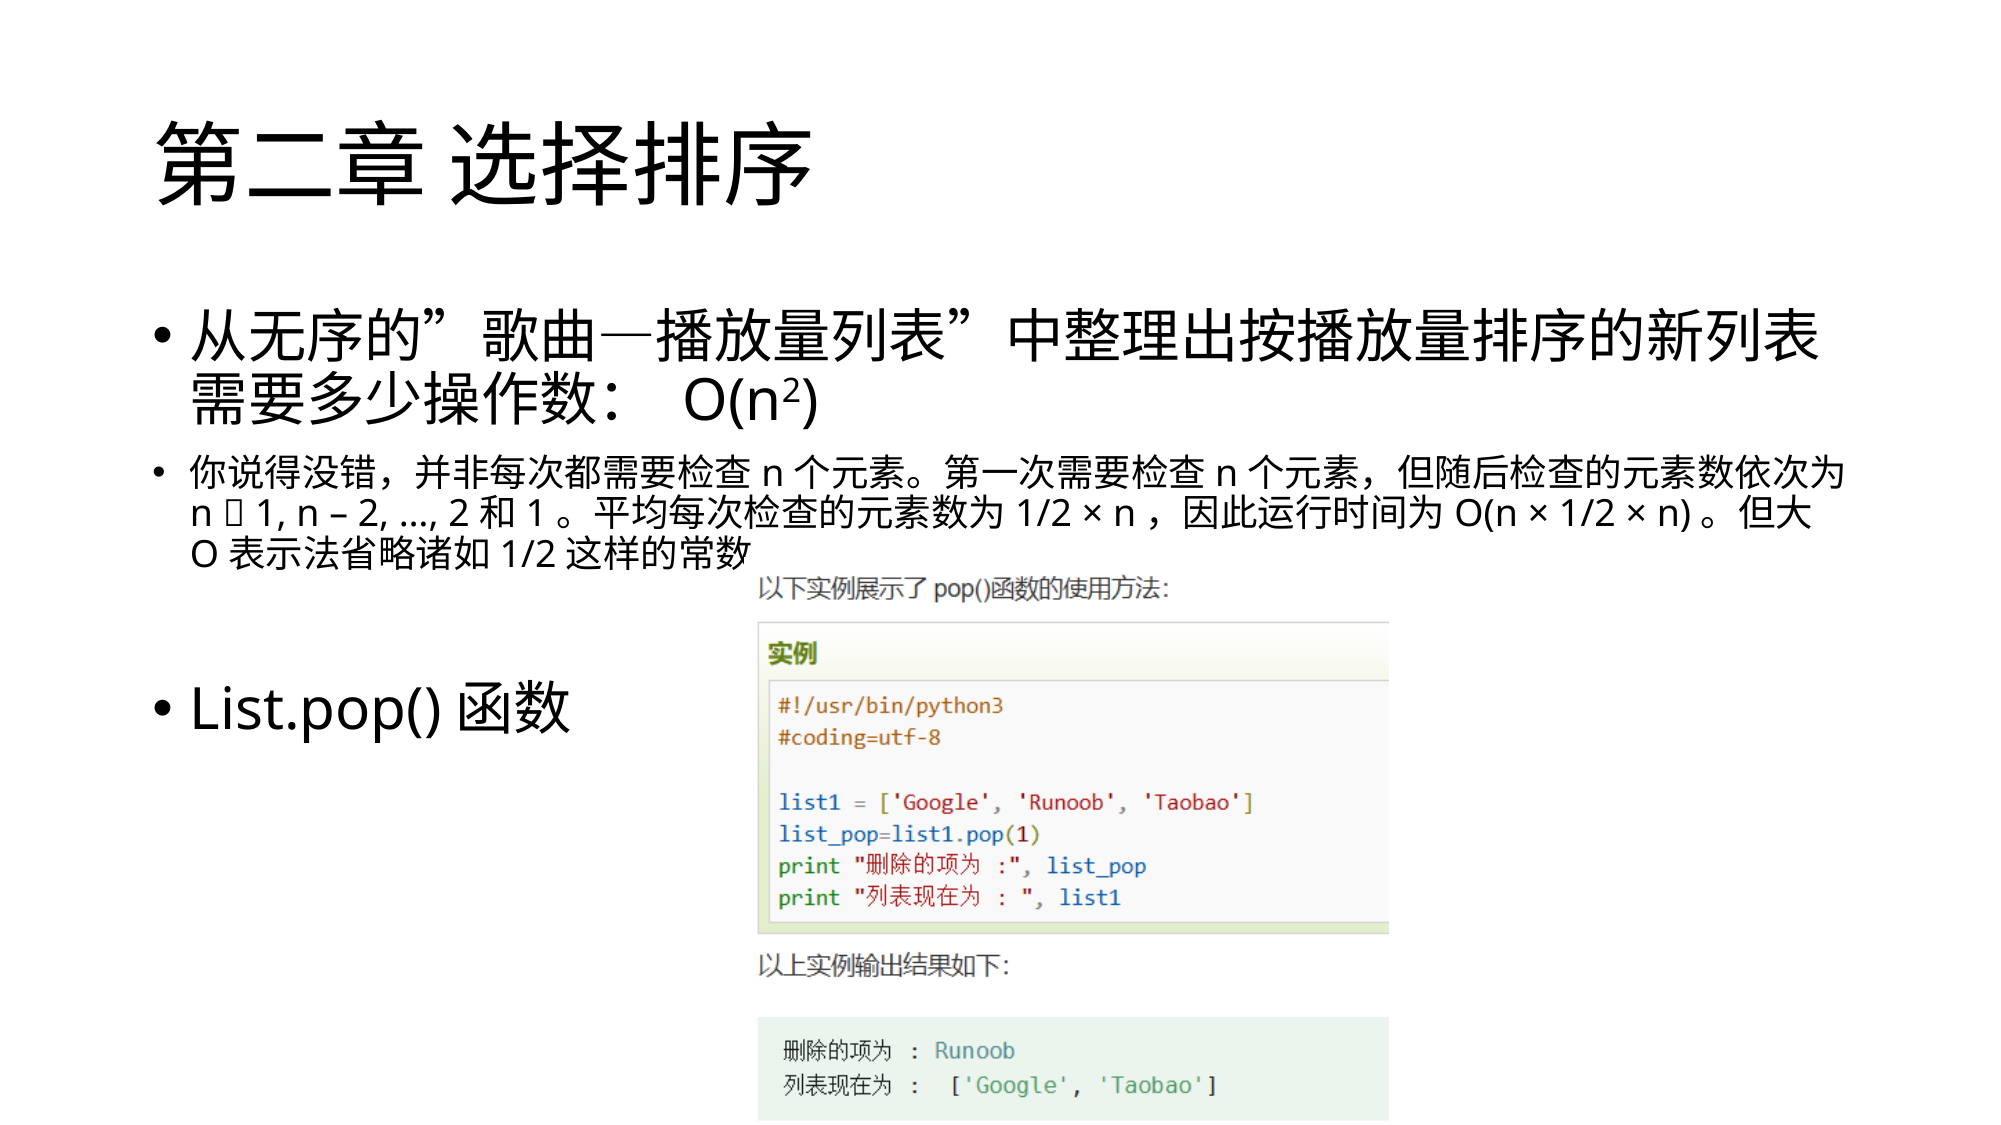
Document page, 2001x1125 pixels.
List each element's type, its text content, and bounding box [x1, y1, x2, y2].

title 第二章 选择排序 [137, 59, 1863, 278]
picture [744, 557, 1389, 1125]
list 从无序的”歌曲—播放量列表”中整理出按播放量排序的新列表需要多少操作数： O(n2) 你说得没错，并非每次都需要检查n个元素。第一次需要检查n个元素，但随后检查的元素数依次为n  1, n – 2, …, 2和1。平均每次检查的元素数为1/2 × n，因此运行时间为O(n × 1/2 × n)。但大O表示法省略诸如1/2这样的常数 List.pop()函数 [137, 299, 1863, 1014]
